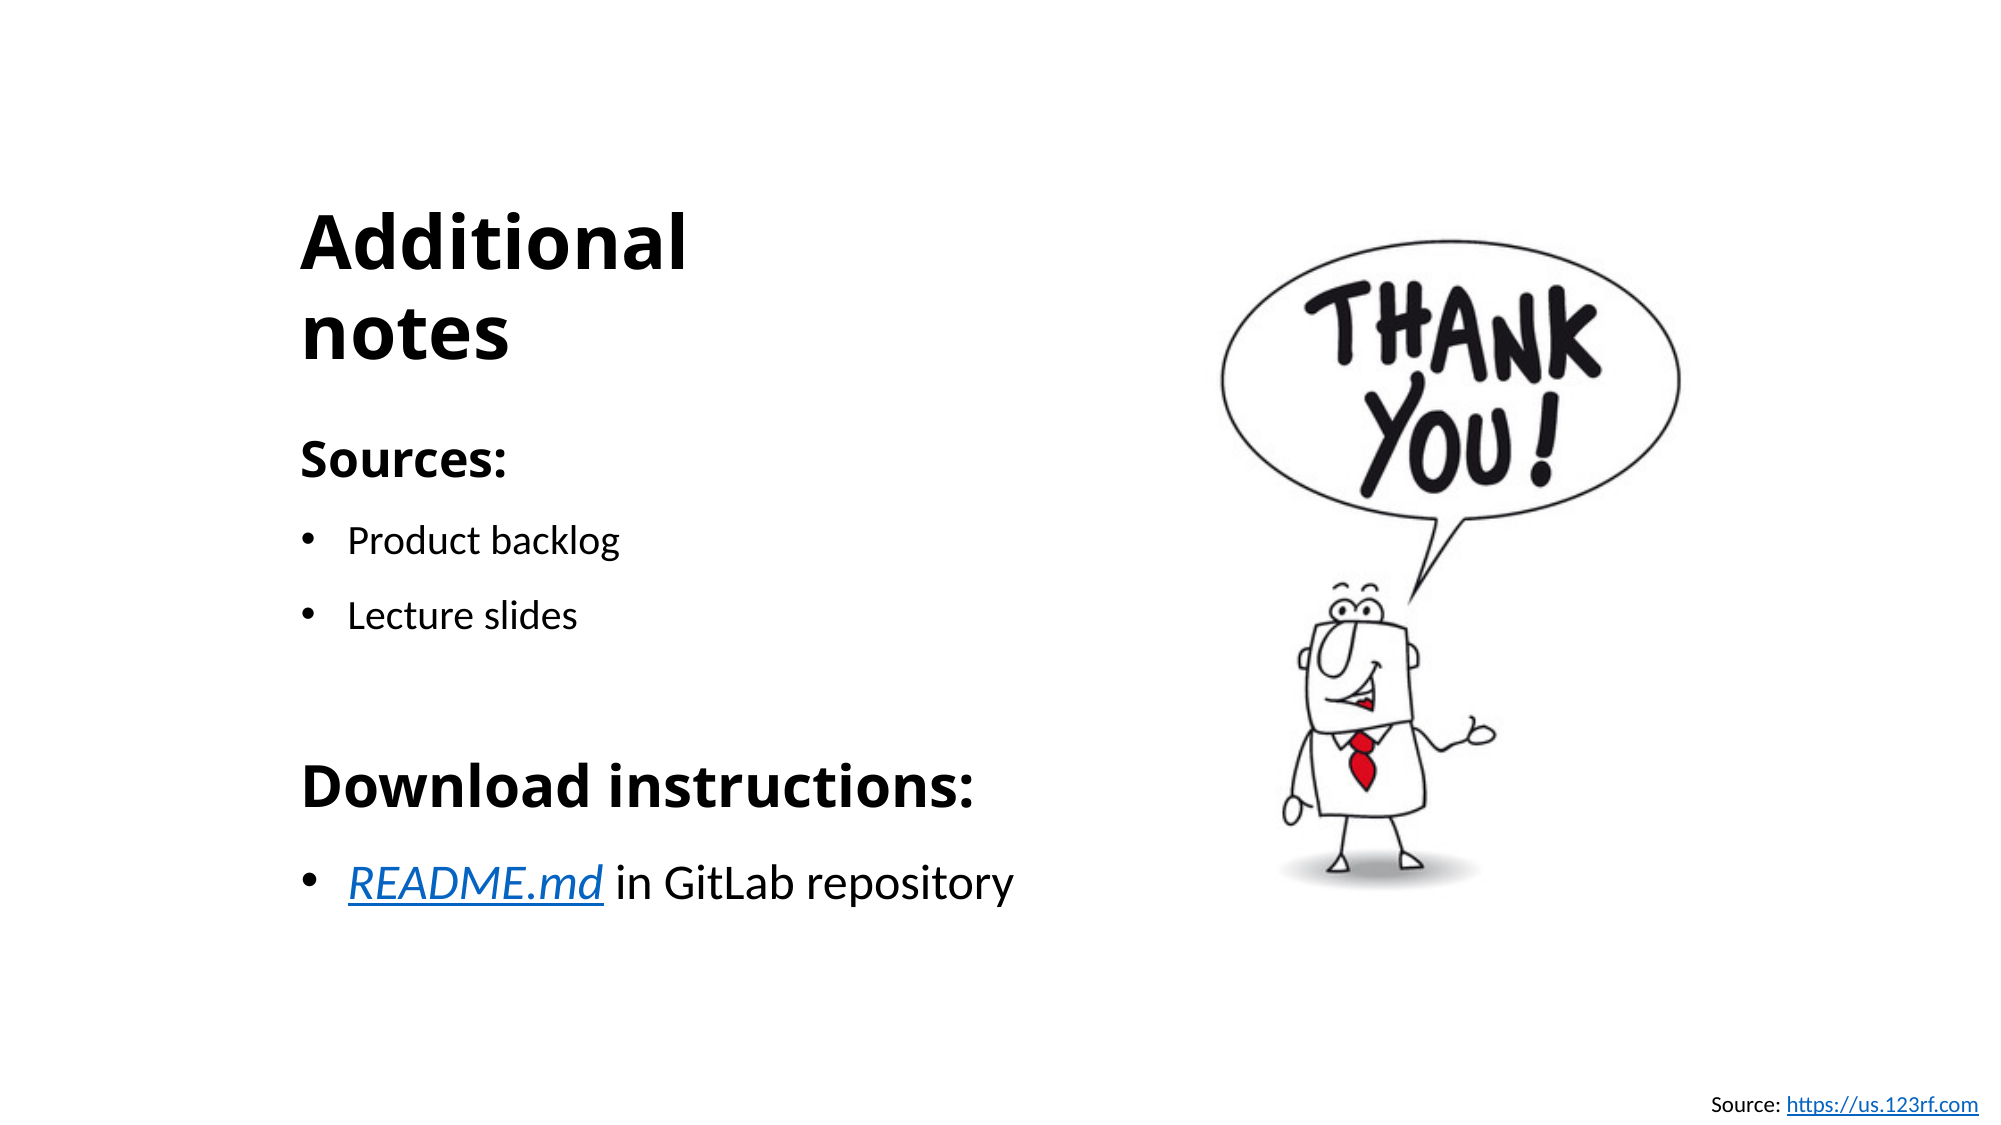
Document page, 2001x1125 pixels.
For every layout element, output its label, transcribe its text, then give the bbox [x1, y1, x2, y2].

text_box Source: https://us.123rf.com [1696, 1082, 2000, 1125]
text_box Download instructions: README.md in GitLab repository [286, 706, 1077, 917]
text_box Additional notes [286, 187, 827, 383]
text_box Sources: Product backlog Lecture slides [286, 390, 862, 646]
picture [1133, 130, 1740, 933]
